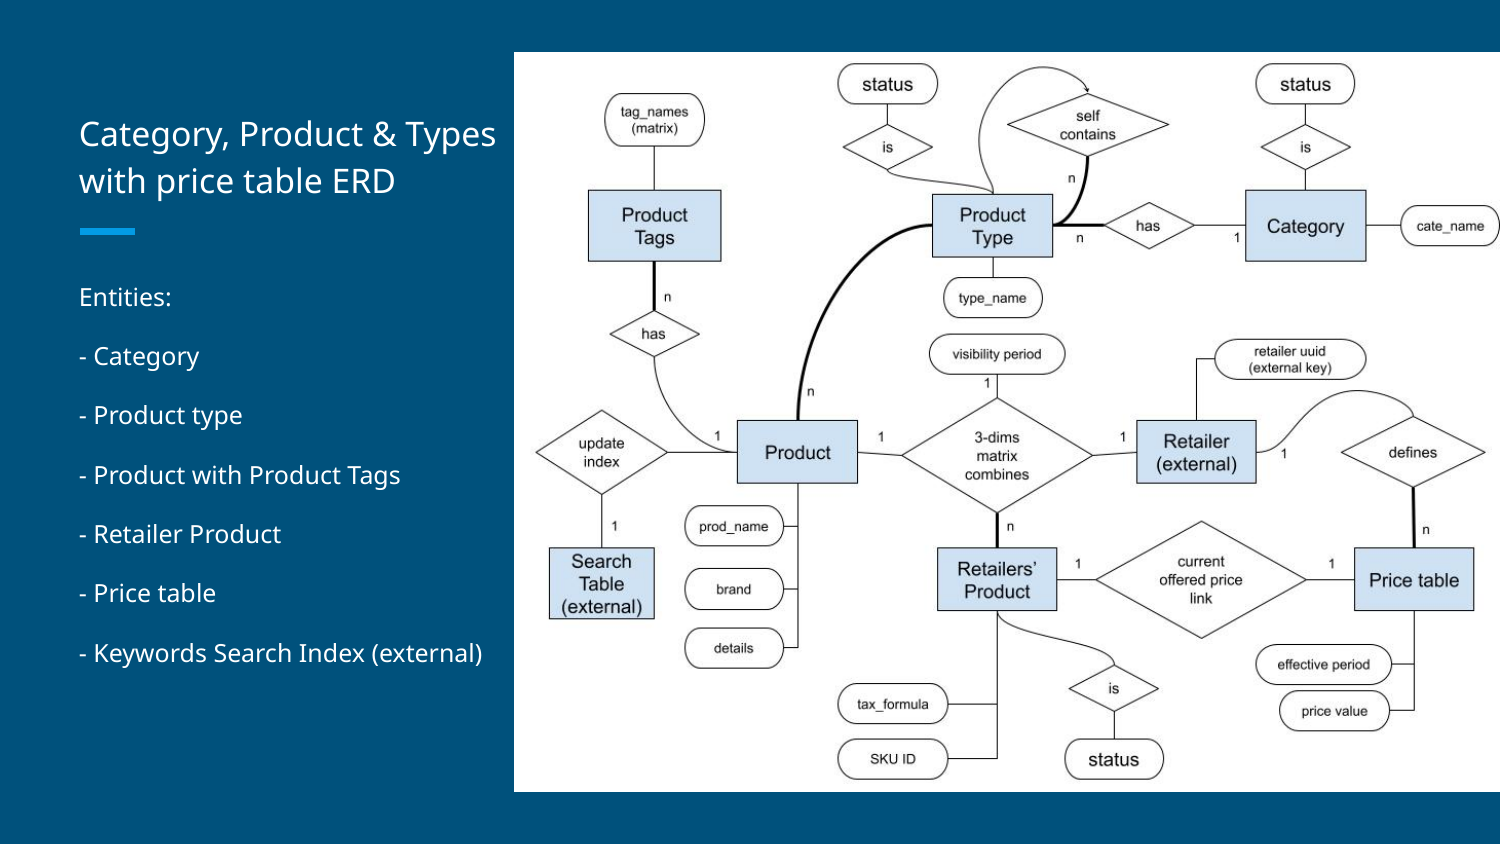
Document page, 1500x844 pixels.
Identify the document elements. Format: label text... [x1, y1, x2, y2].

picture [515, 53, 1500, 791]
list Entities: - Category - Product type - Product with Product Tags - Retailer Product - Price table - Keywords Search Index (external) [63, 261, 508, 702]
title Category, Product & Types with price table ERD [63, 91, 508, 216]
